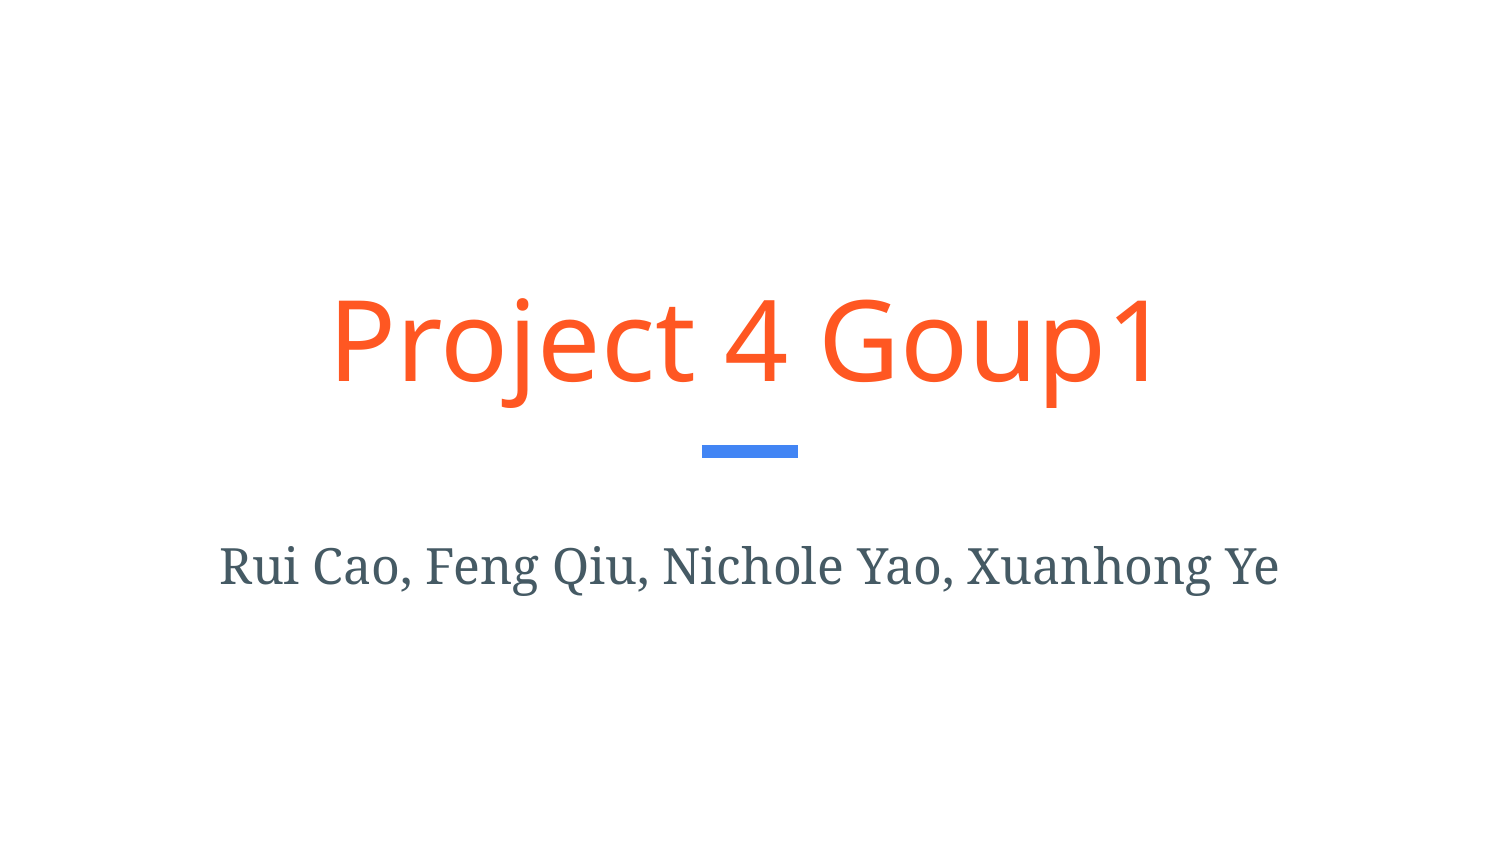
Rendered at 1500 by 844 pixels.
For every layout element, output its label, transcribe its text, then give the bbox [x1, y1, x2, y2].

subtitle Rui Cao, Feng Qiu, Nichole Yao, Xuanhong Ye [51, 519, 1449, 640]
title Project 4 Goup1 [51, 97, 1449, 419]
